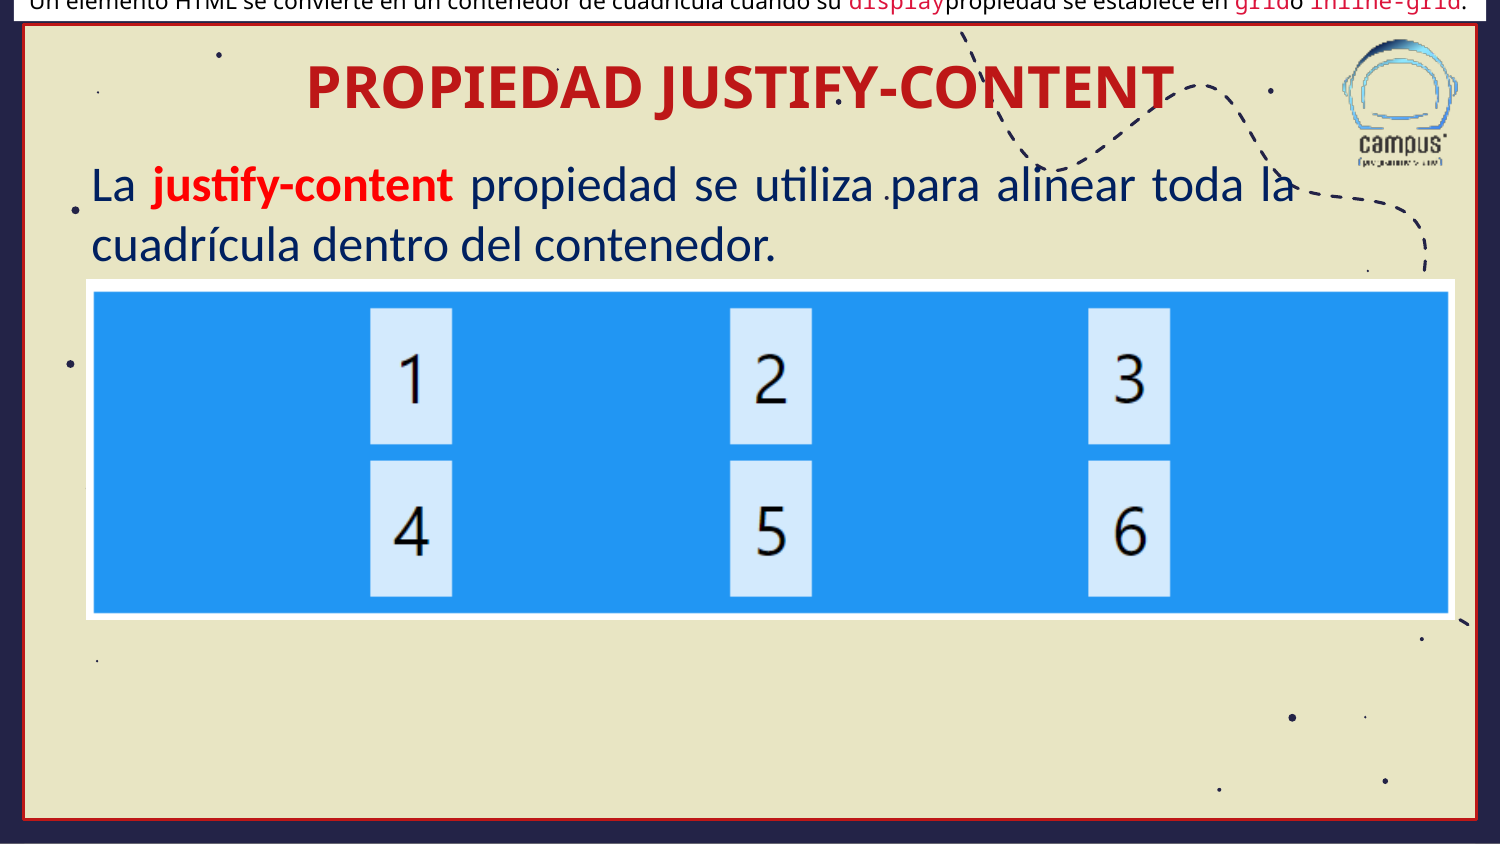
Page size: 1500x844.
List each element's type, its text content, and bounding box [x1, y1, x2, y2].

picture [1310, 13, 1491, 194]
text_box PROPIEDAD justify-content [103, 34, 1305, 135]
text_box Un elemento HTML se convierte en un contenedor de cuadrícula cuando su displaypropiedad se establece en grido inline-grid. [13, 0, 1487, 22]
text_box La justify-content propiedad se utiliza para alinear toda la cuadrícula dentro del contenedor. [76, 143, 1311, 279]
picture [86, 279, 1455, 621]
